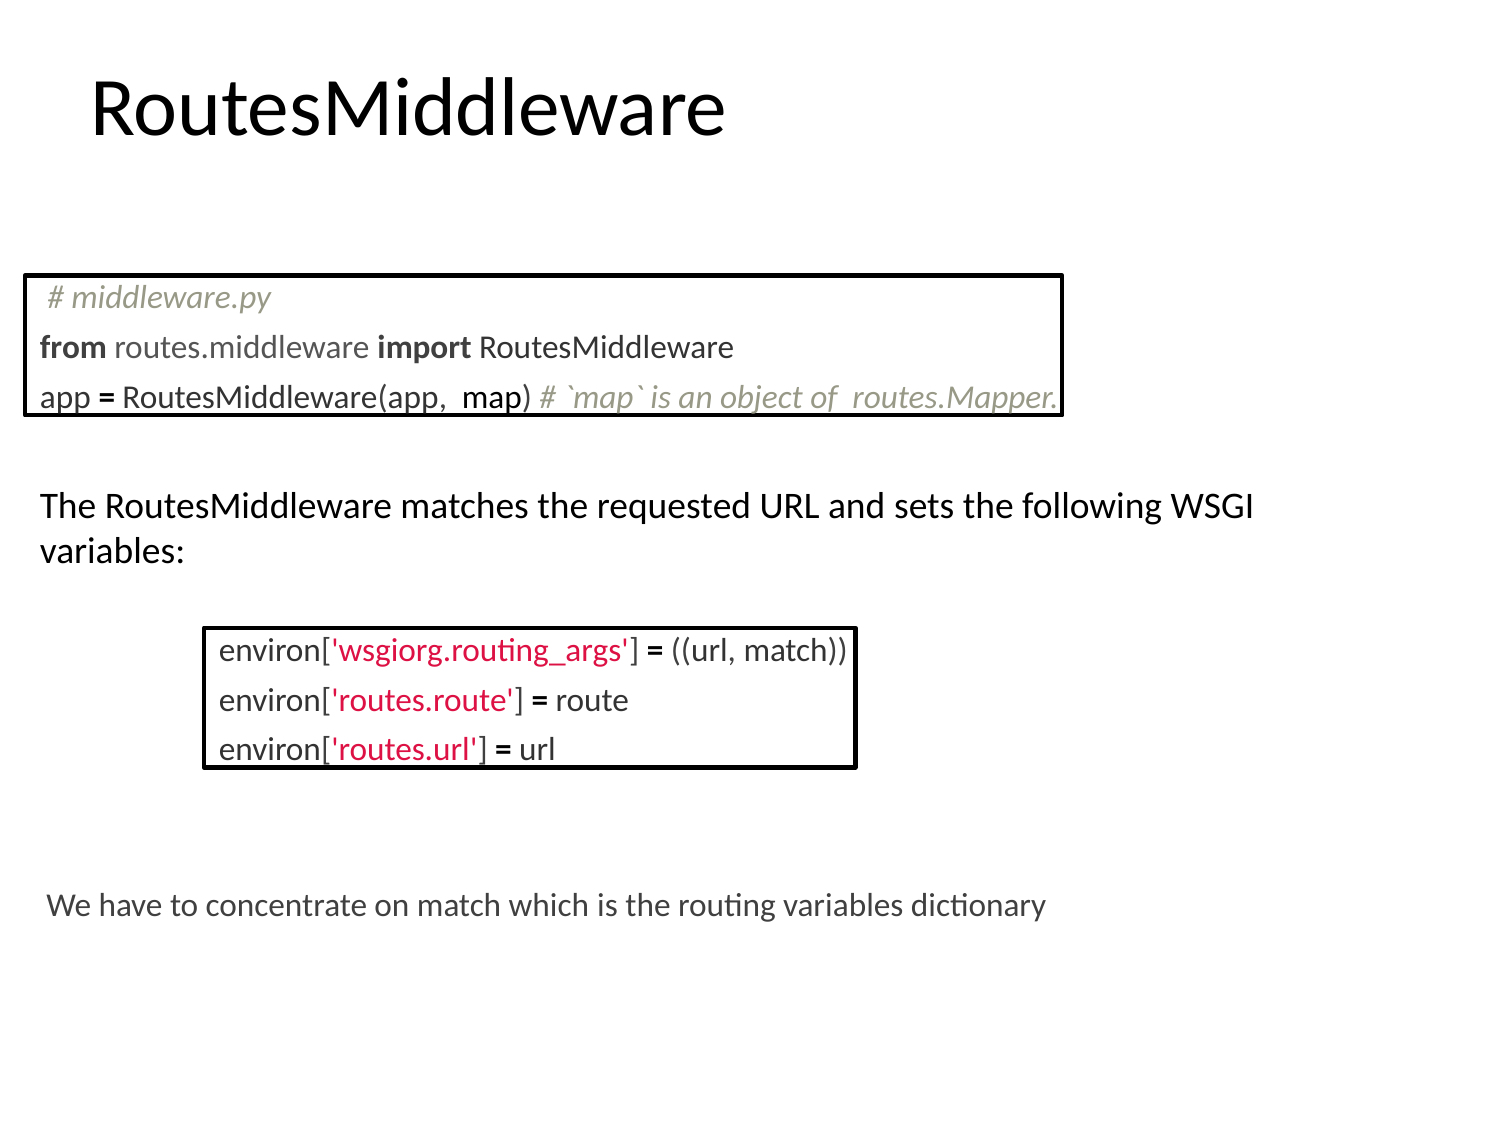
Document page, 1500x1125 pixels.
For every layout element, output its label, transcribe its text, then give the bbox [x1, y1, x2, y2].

title RoutesMiddleware [75, 37, 1425, 193]
text_box # middleware.py from routes.middleware import RoutesMiddleware app = RoutesMiddleware(app, map) # `map` is an object of routes.Mapper. [23, 273, 1064, 417]
text_box The RoutesMiddleware matches the requested URL and sets the following WSGI variables: [24, 473, 1361, 579]
text_box We have to concentrate on match which is the routing variables dictionary [31, 875, 1070, 931]
text_box environ['wsgiorg.routing_args'] = ((url, match)) environ['routes.route'] = route environ['routes.url'] = url [202, 626, 857, 770]
